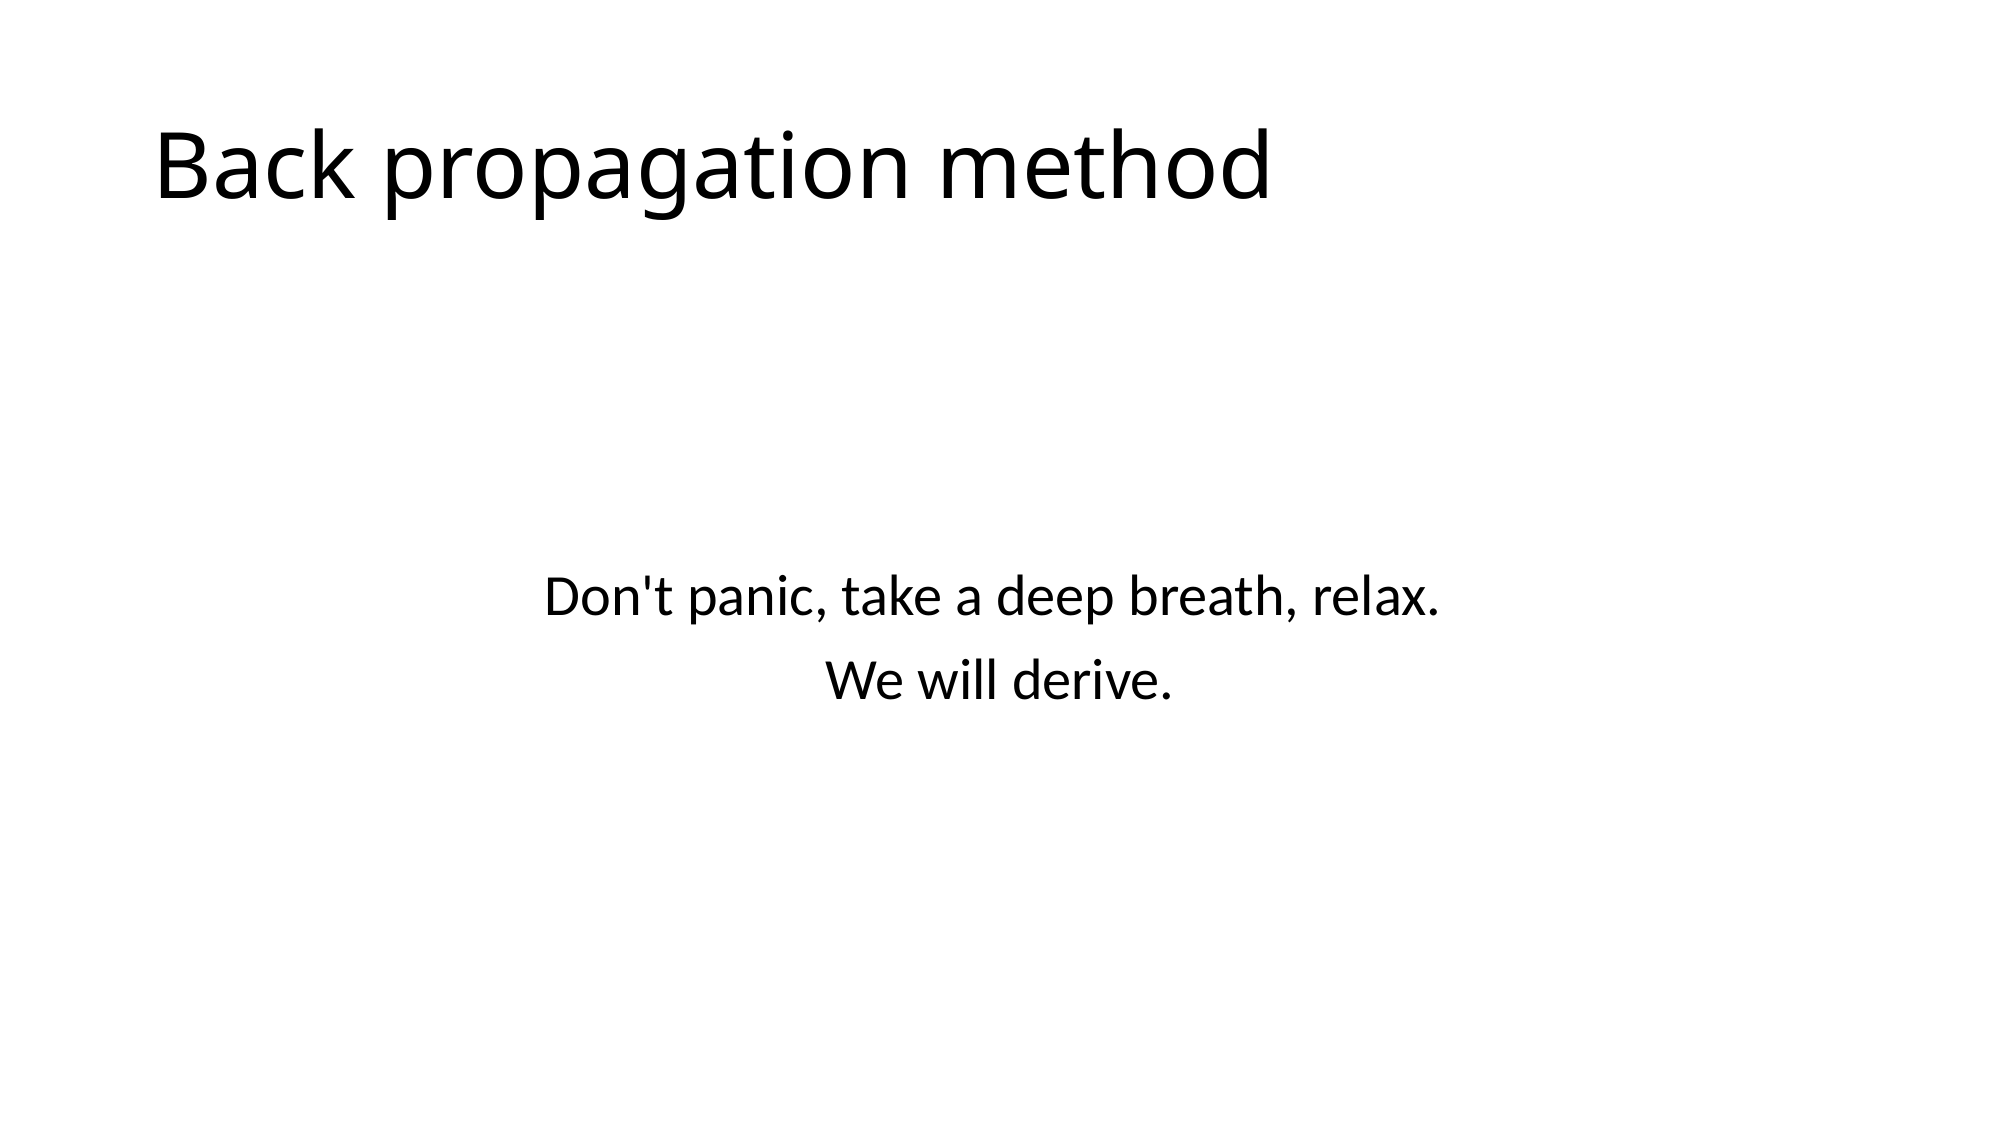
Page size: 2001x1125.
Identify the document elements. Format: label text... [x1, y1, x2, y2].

list Don't panic, take a deep breath, relax. We will derive. [137, 299, 1863, 1014]
title Back propagation method [137, 59, 1863, 278]
